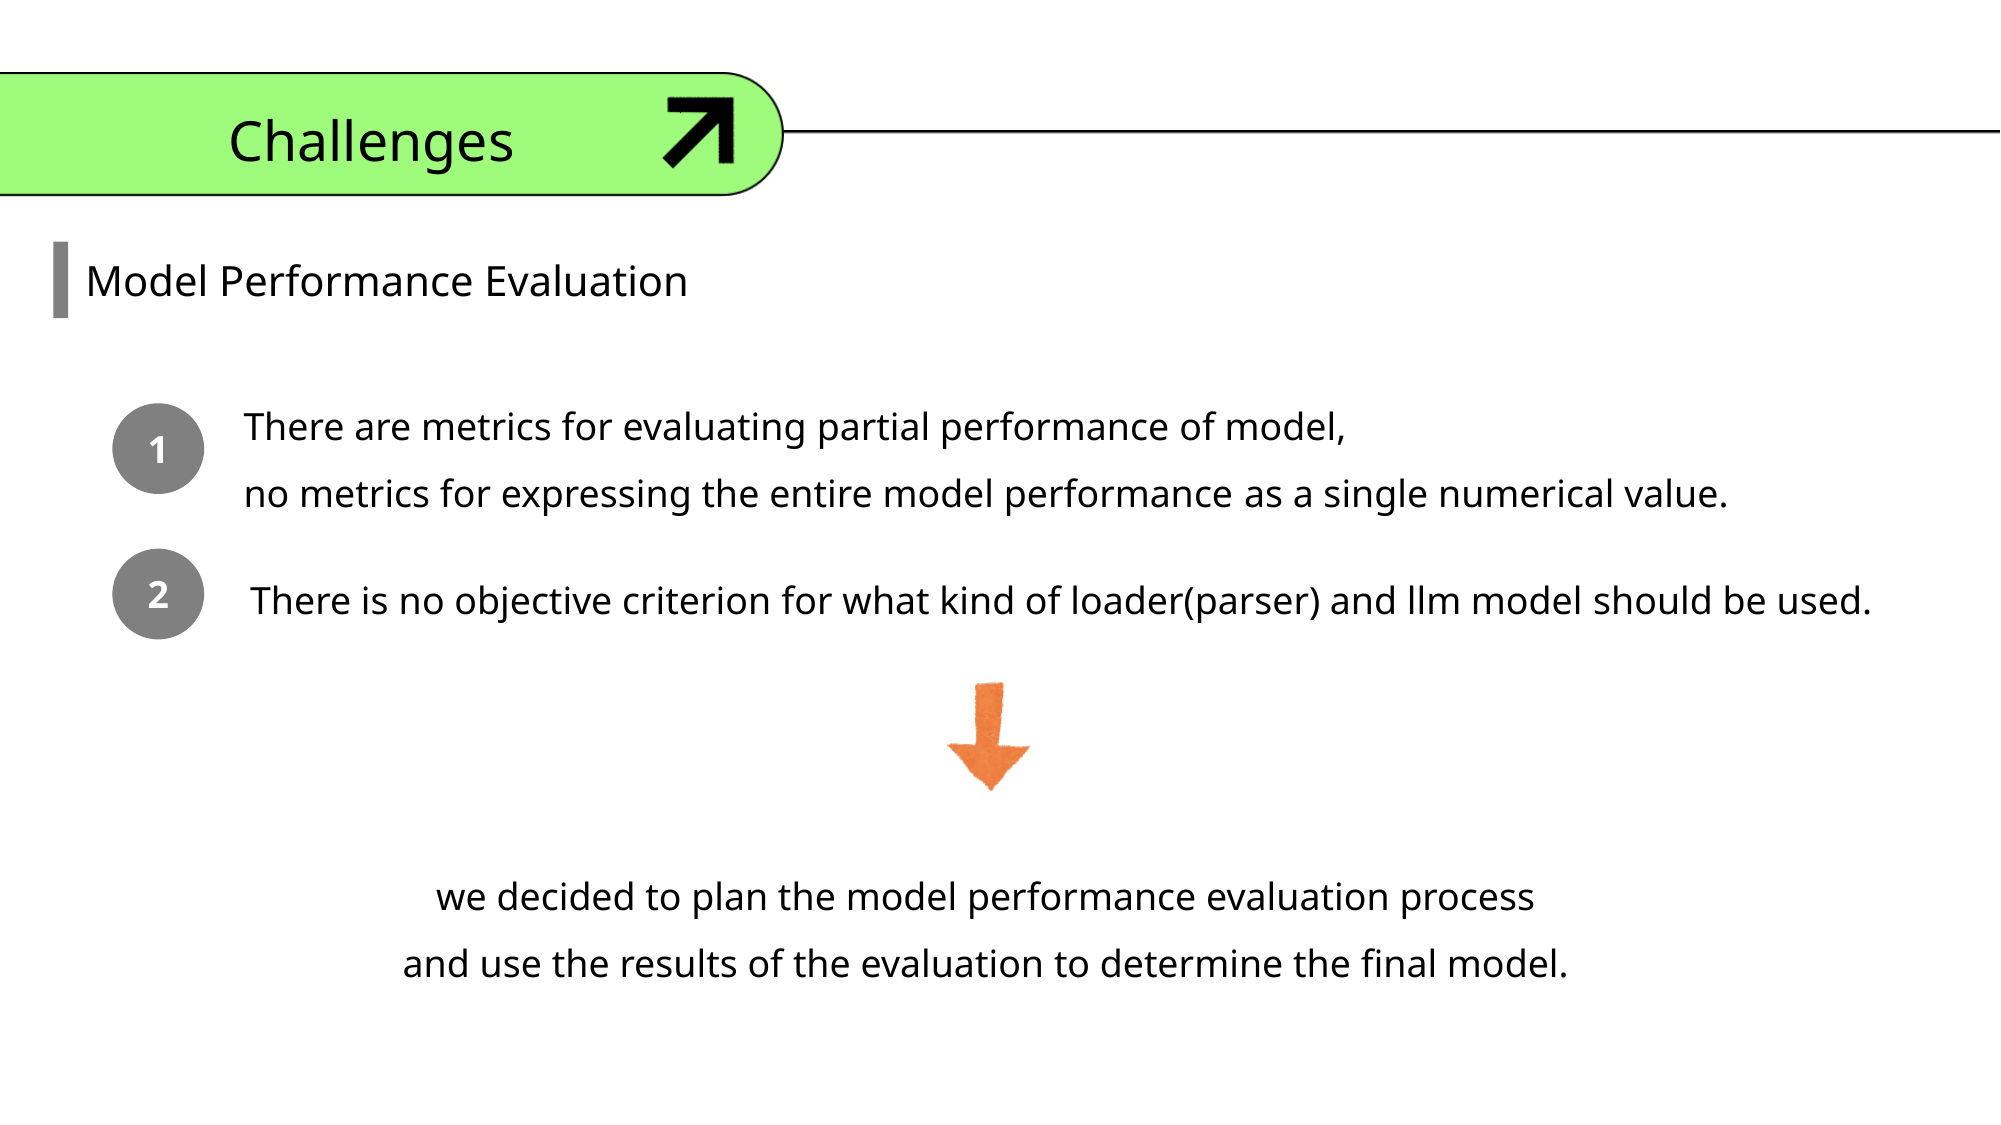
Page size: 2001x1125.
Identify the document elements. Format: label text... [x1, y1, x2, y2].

text_box There are metrics for evaluating partial performance of model, no metrics for expressing the entire model performance as a single numerical value. [228, 372, 1744, 523]
text_box 2 [111, 547, 206, 641]
text_box we decided to plan the model performance evaluation process and use the results of the evaluation to determine the final model. [112, 843, 1860, 993]
text_box Model Performance Evaluation [70, 247, 705, 312]
text_box [52, 241, 69, 319]
picture [0, 65, 2000, 197]
text_box 1 [111, 402, 206, 496]
text_box There is no objective criterion for what kind of loader(parser) and llm model should be used. [235, 546, 1935, 629]
picture [919, 670, 1054, 804]
